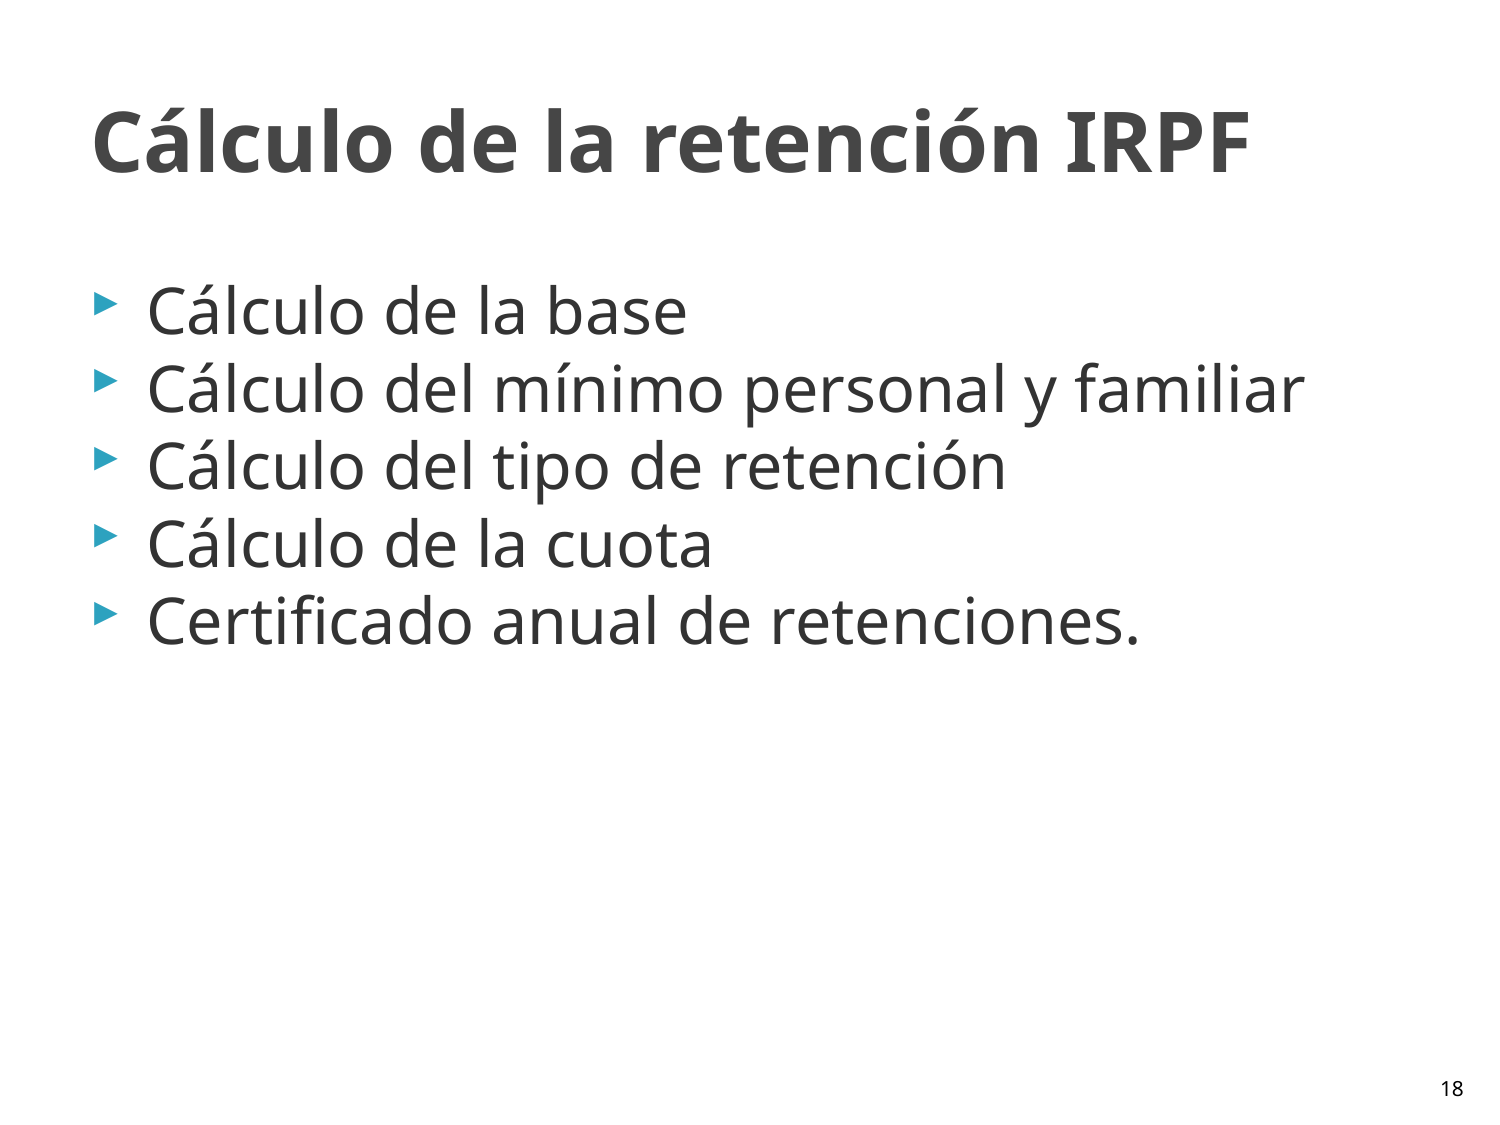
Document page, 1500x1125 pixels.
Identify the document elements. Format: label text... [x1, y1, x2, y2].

slide_number 17 [1418, 1051, 1479, 1112]
title Cálculo de la retención IRPF [75, 45, 1425, 233]
list Cálculo de la base Cálculo del mínimo personal y familiar Cálculo del tipo de retención Cálculo de la cuota Certificado anual de retenciones. [74, 262, 1426, 1006]
